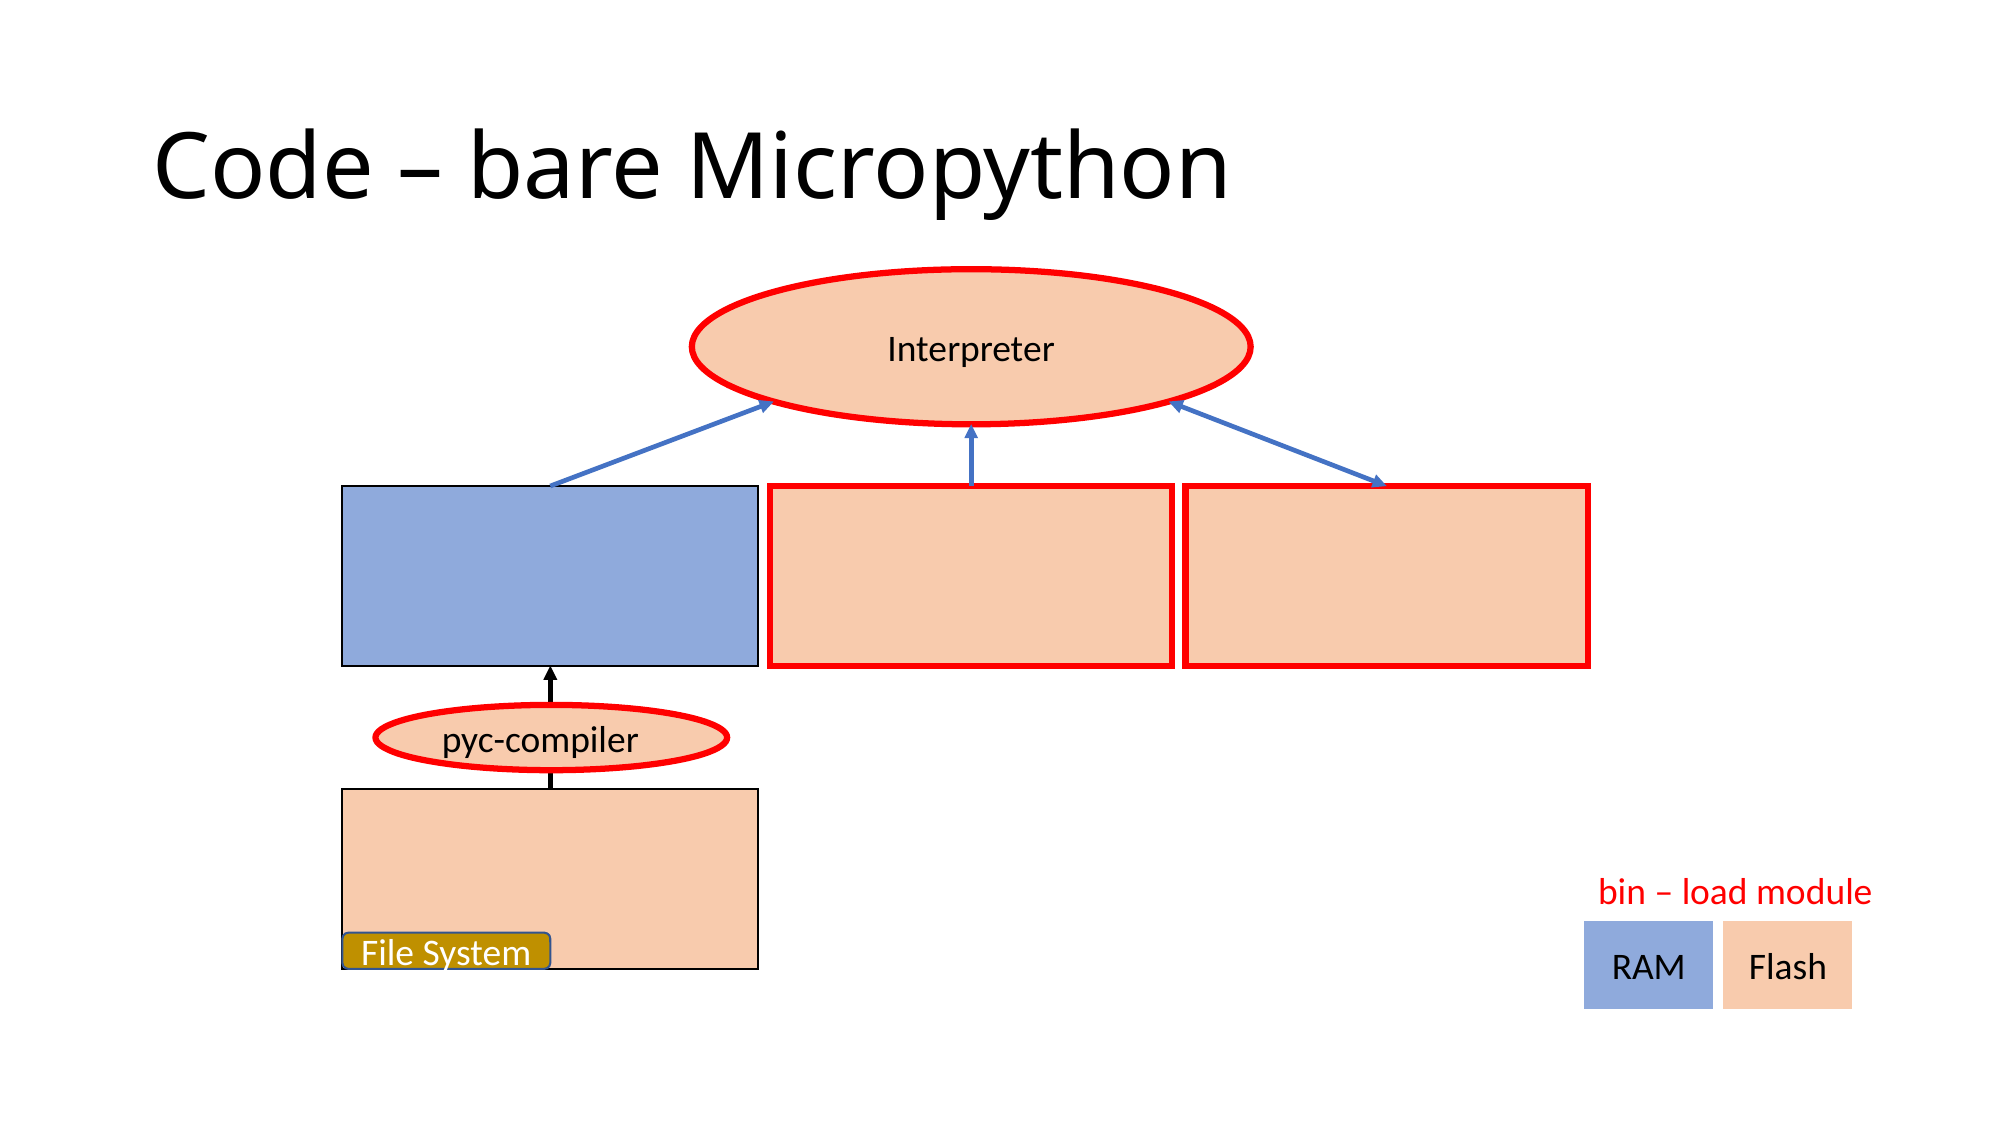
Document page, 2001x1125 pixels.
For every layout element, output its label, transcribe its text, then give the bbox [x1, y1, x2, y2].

text_box Interpreter [690, 268, 1252, 426]
text_box pyc-compiler [374, 703, 550, 772]
text_box File System [341, 931, 552, 970]
text_box bin – load module [1583, 859, 1910, 920]
text_box [769, 485, 1173, 667]
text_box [550, 401, 774, 486]
text_box RAM [1582, 919, 1715, 1011]
text_box [1184, 485, 1589, 667]
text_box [1168, 401, 1387, 486]
title Code – bare Micropython [137, 59, 1863, 278]
text_box Flash [1721, 920, 1855, 1011]
text_box pyc-compiler [551, 703, 729, 772]
text_box [341, 788, 759, 970]
text_box [341, 485, 759, 667]
